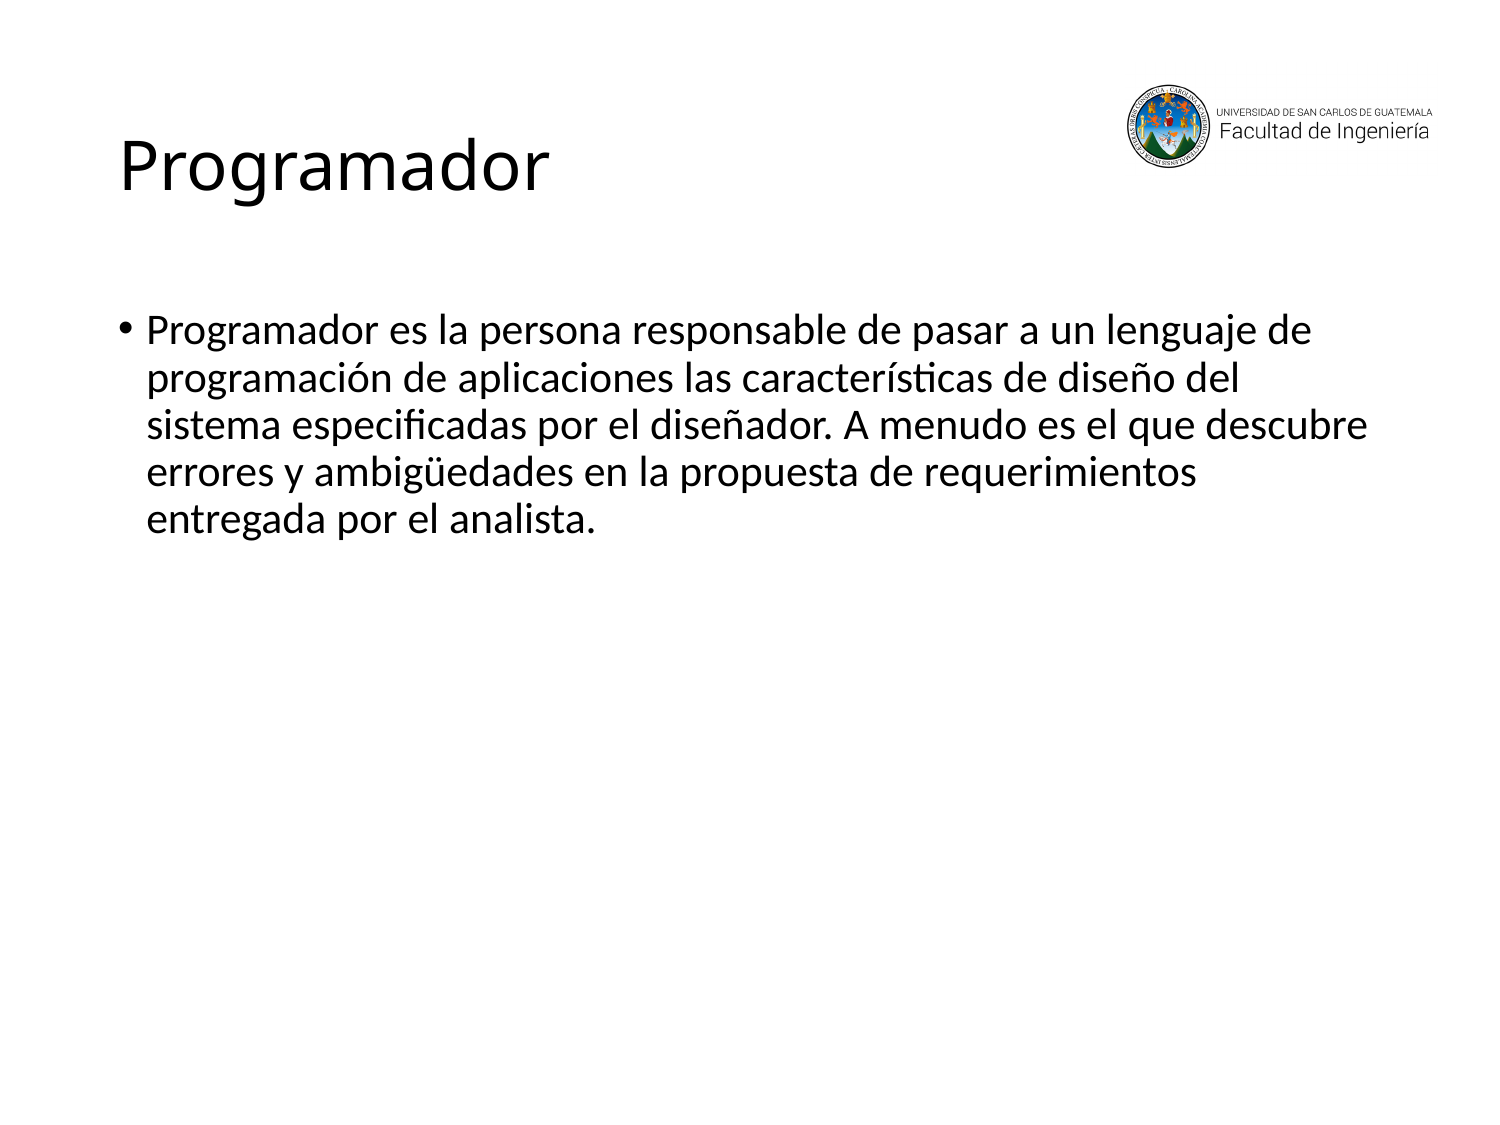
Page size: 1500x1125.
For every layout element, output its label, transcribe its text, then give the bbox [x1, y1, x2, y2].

list Programador es la persona responsable de pasar a un lenguaje de programación de aplicaciones las características de diseño del sistema especificadas por el diseñador. A menudo es el que descubre errores y ambigüedades en la propuesta de requerimientos entregada por el analista. [103, 299, 1397, 1014]
title Programador [103, 59, 1397, 278]
picture [1124, 62, 1438, 176]
